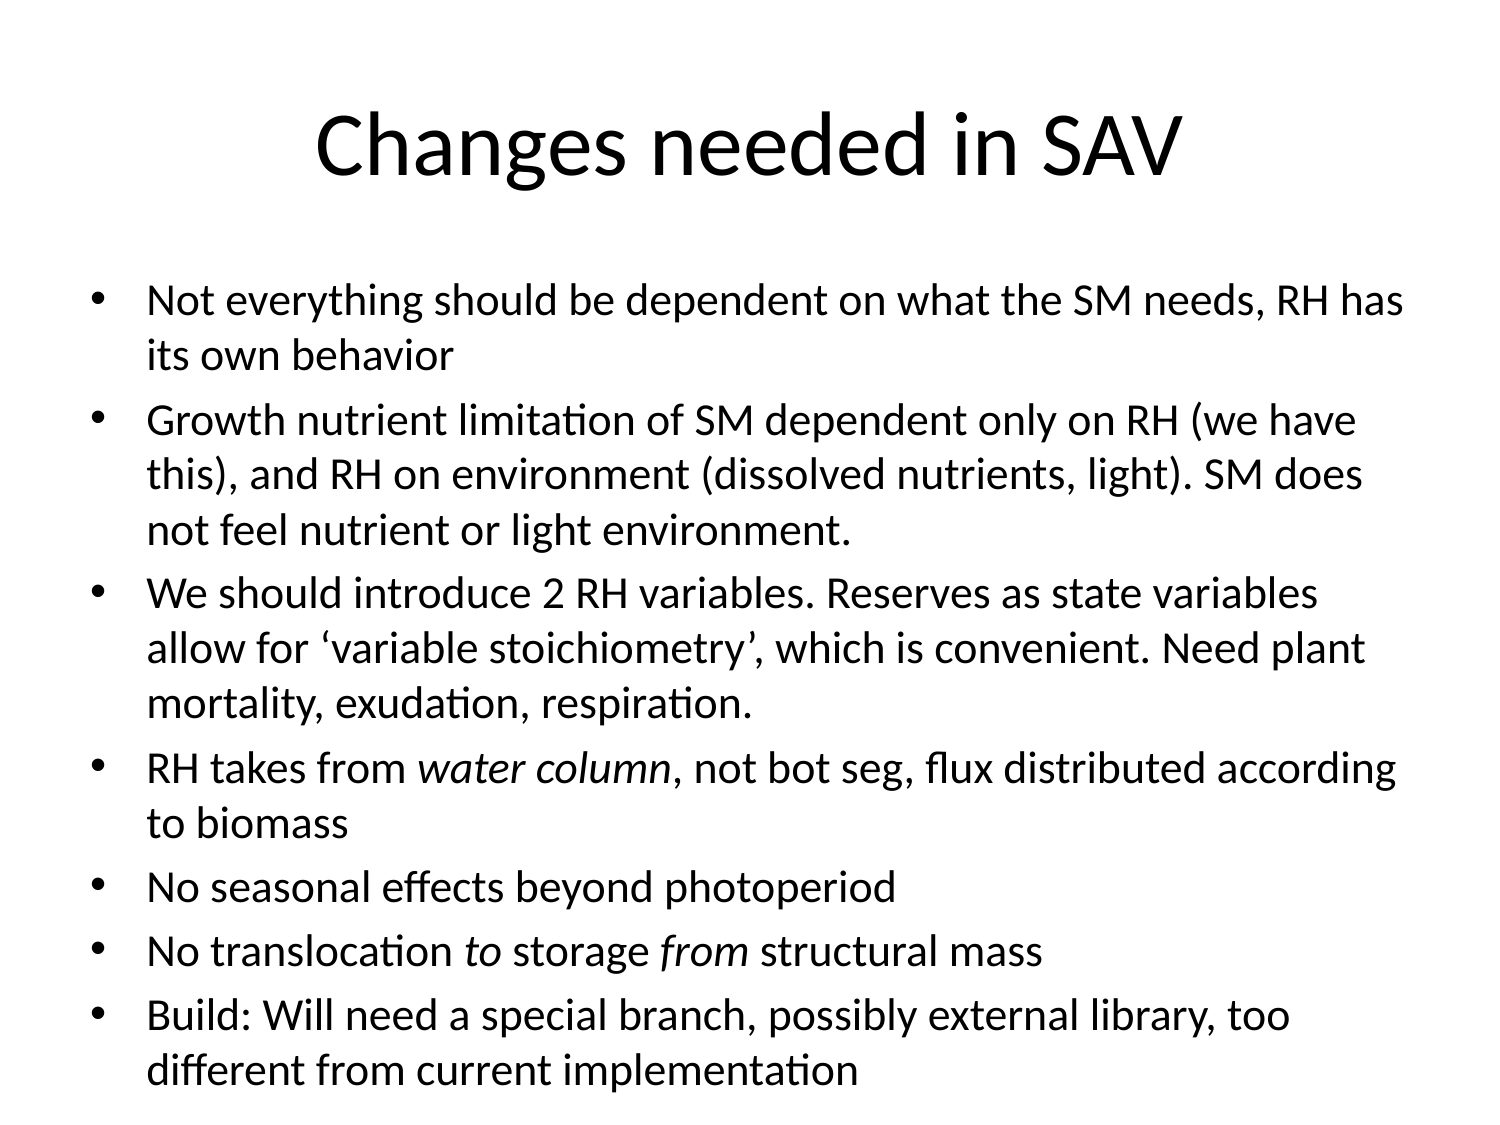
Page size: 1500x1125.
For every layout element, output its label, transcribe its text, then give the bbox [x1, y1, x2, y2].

list Not everything should be dependent on what the SM needs, RH has its own behavior Growth nutrient limitation of SM dependent only on RH (we have this), and RH on environment (dissolved nutrients, light). SM does not feel nutrient or light environment. We should introduce 2 RH variables. Reserves as state variables allow for ‘variable stoichiometry’, which is convenient. Need plant mortality, exudation, respiration. RH takes from water column, not bot seg, flux distributed according to biomass No seasonal effects beyond photoperiod No translocation to storage from structural mass Build: Will need a special branch, possibly external library, too different from current implementation [75, 262, 1425, 1005]
title Changes needed in SAV [75, 45, 1425, 233]
